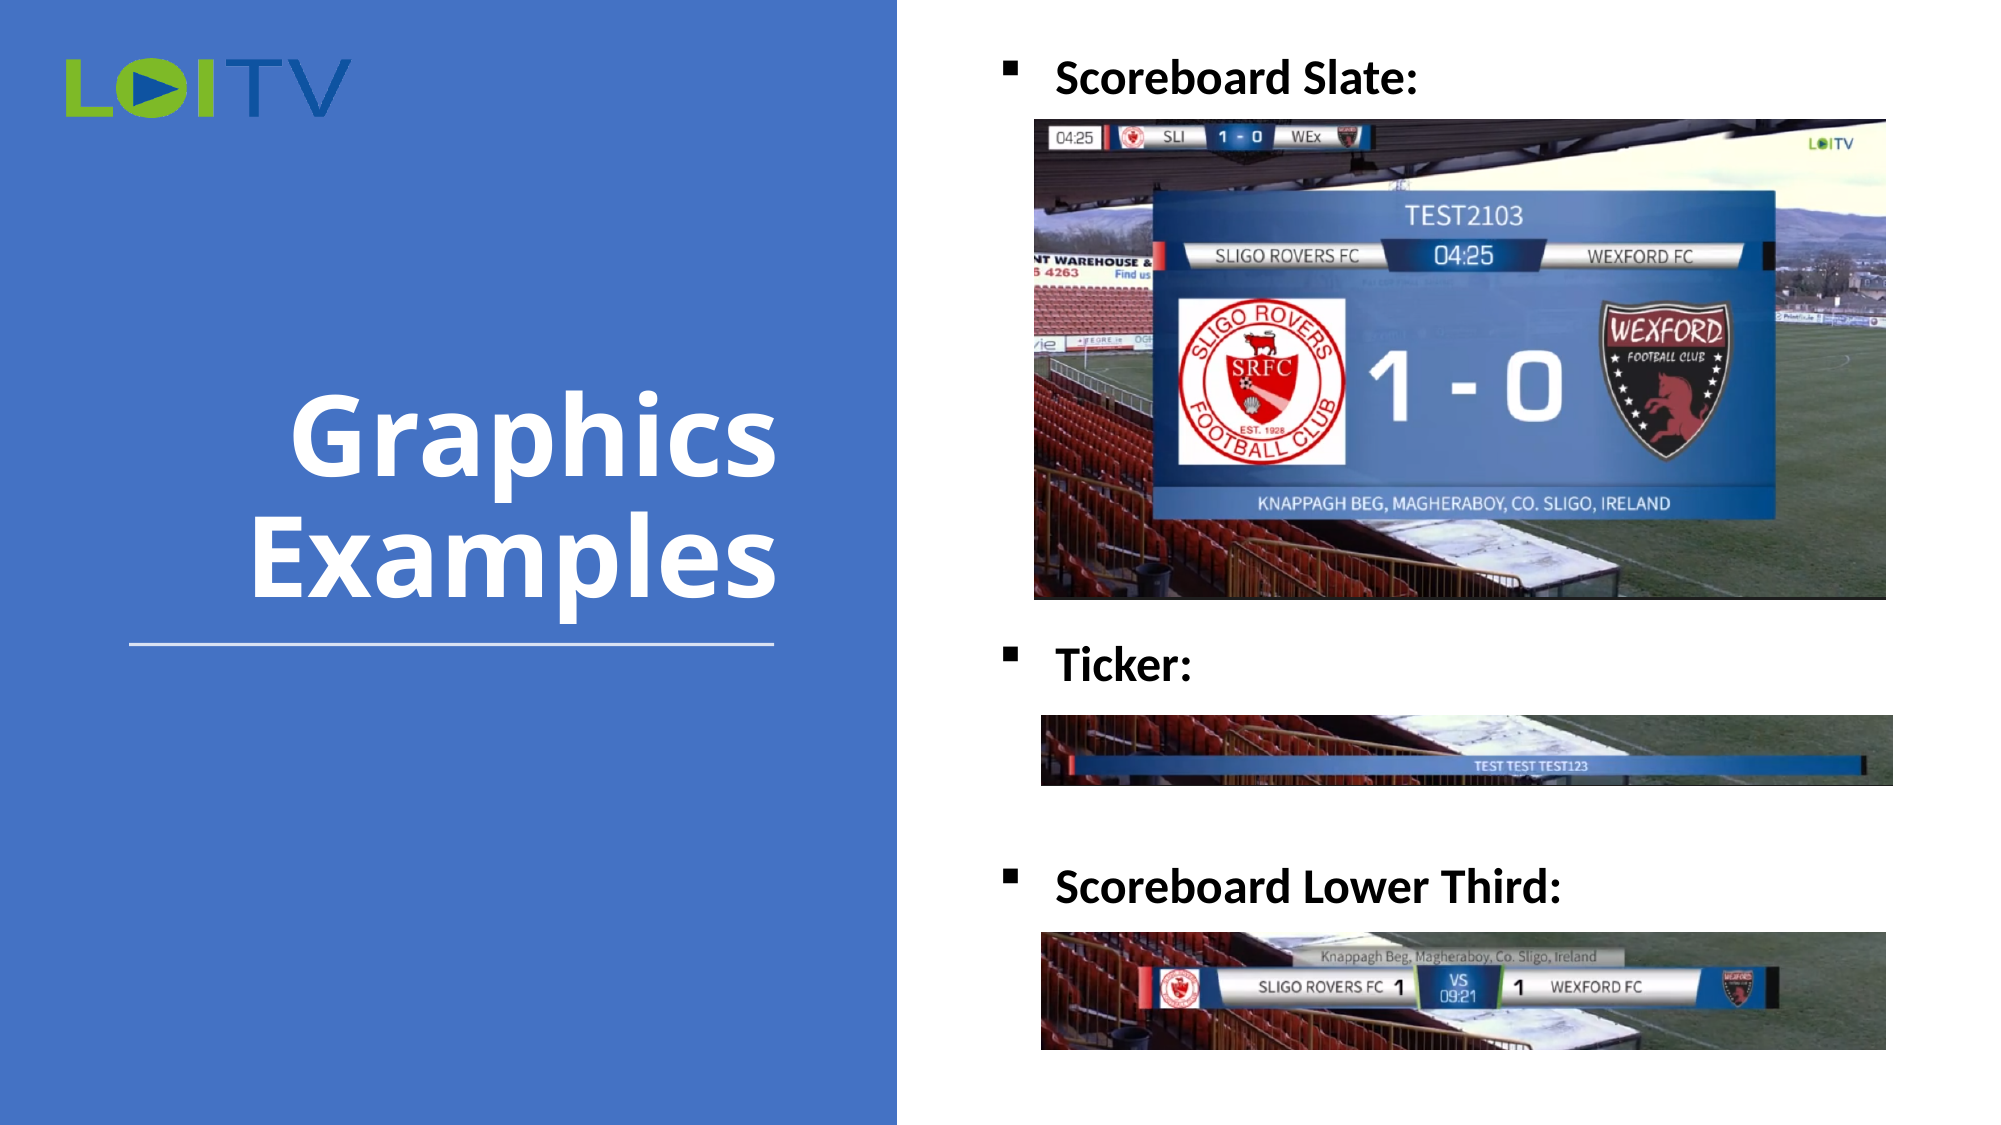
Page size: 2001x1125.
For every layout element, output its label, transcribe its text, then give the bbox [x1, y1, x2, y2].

text_box Ticker: [984, 619, 1914, 744]
text_box [0, 0, 898, 1125]
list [51, 0, 364, 213]
picture [1041, 715, 1893, 786]
title Graphics Examples [104, 131, 795, 630]
picture [1034, 119, 1886, 600]
picture [1041, 932, 1886, 1050]
text_box Scoreboard Slate: [984, 33, 1914, 157]
text_box Scoreboard Lower Third: [984, 841, 1914, 966]
